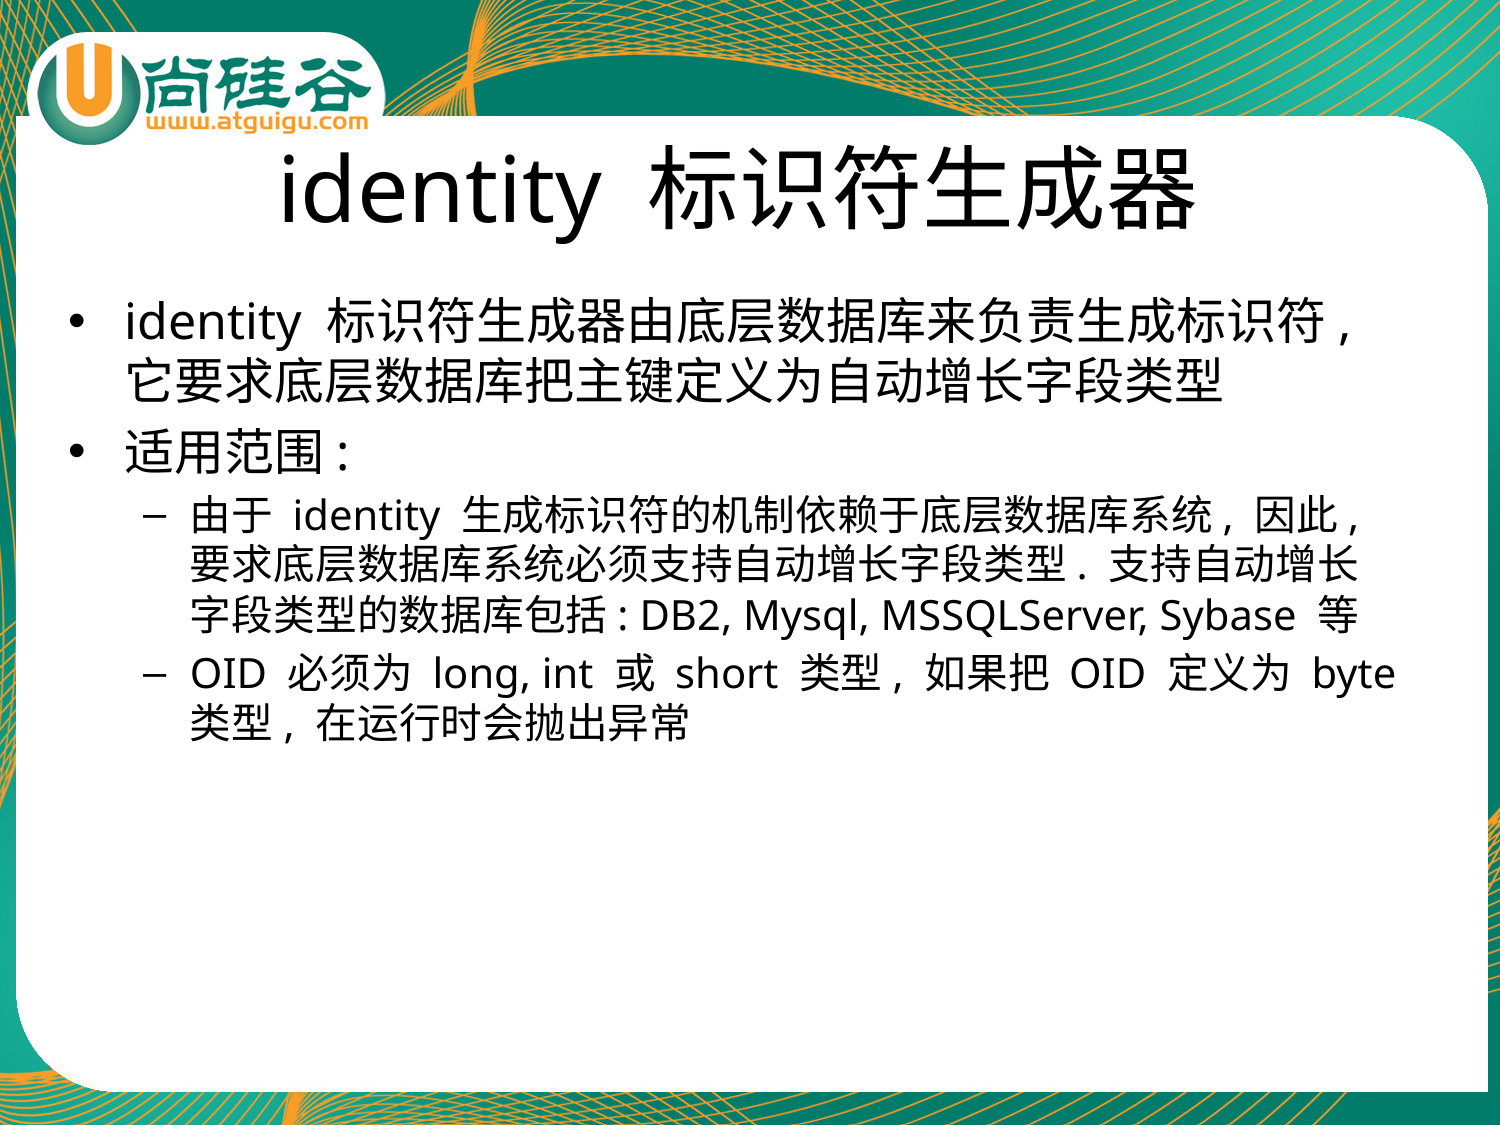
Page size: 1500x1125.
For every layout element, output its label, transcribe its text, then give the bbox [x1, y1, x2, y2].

picture [0, 0, 1500, 1125]
list identity 标识符生成器由底层数据库来负责生成标识符, 它要求底层数据库把主键定义为自动增长字段类型 适用范围: 由于 identity 生成标识符的机制依赖于底层数据库系统, 因此, 要求底层数据库系统必须支持自动增长字段类型. 支持自动增长字段类型的数据库包括: DB2, Mysql, MSSQLServer, Sybase 等 OID 必须为 long, int 或 short 类型, 如果把 OID 定义为 byte 类型, 在运行时会抛出异常 [53, 282, 1412, 791]
title identity 标识符生成器 [100, 91, 1376, 280]
